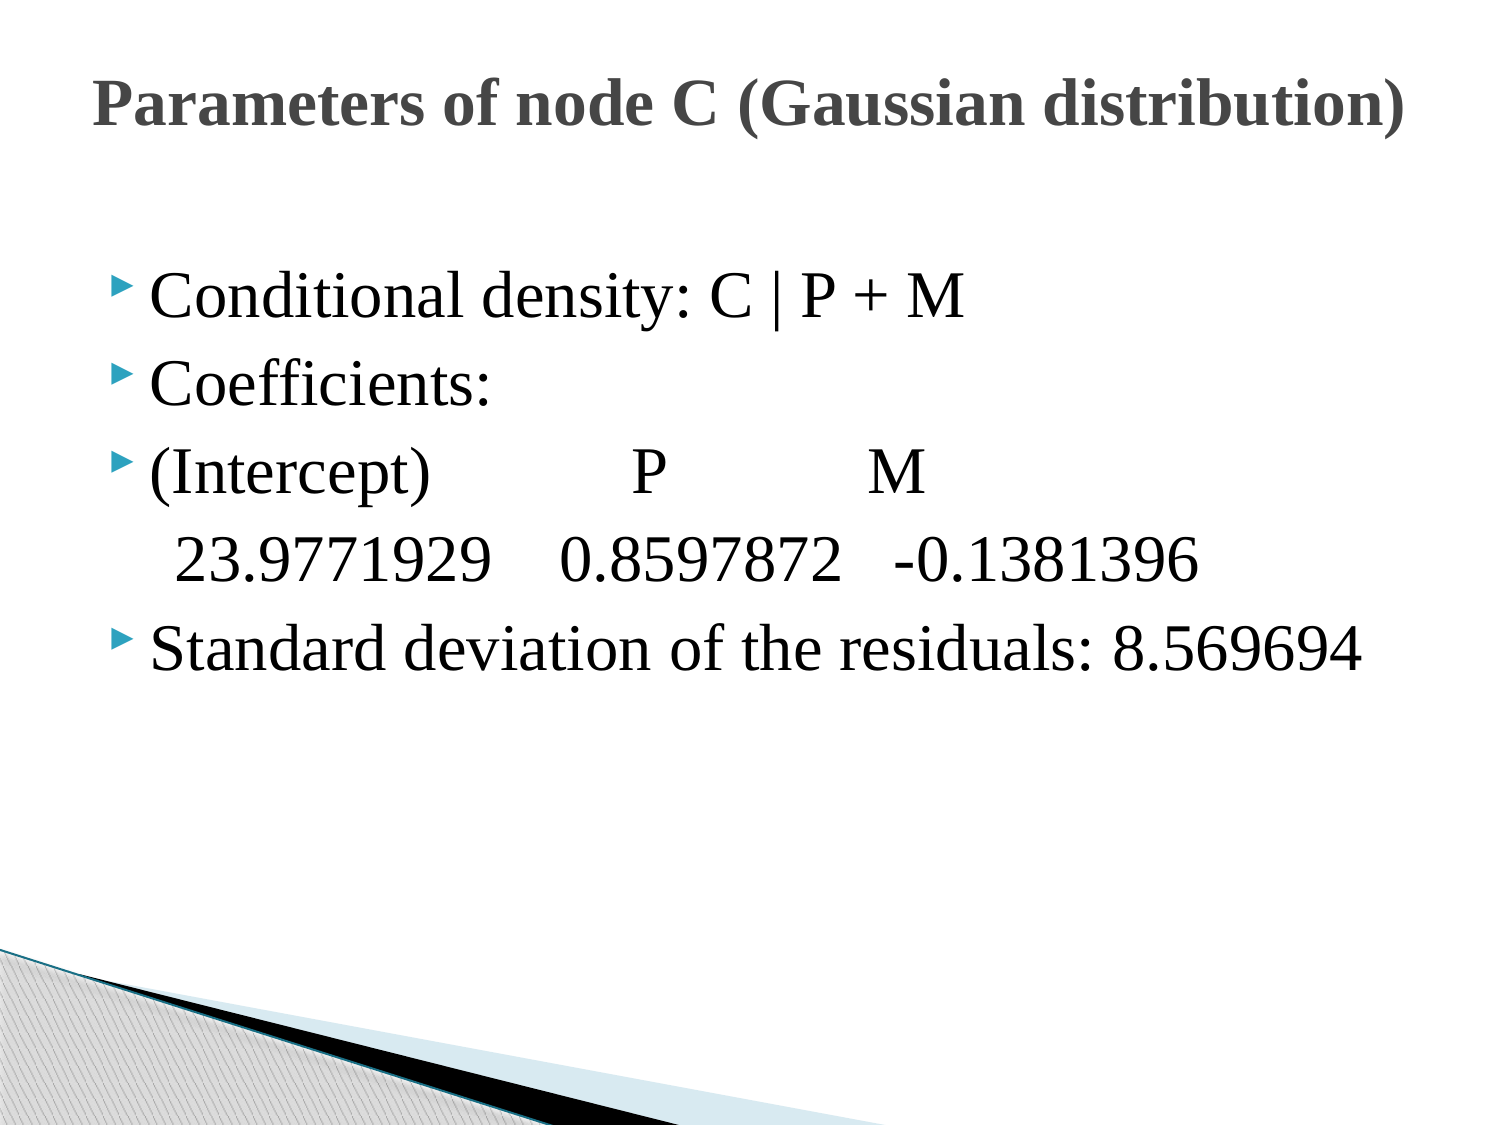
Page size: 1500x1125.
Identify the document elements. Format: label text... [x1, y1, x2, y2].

list Conditional density: C | P + M Coefficients: (Intercept) P M 23.9771929 0.8597872 -0.1381396 Standard deviation of the residuals: 8.569694 [75, 243, 1425, 986]
title Parameters of node C (Gaussian distribution) [75, 45, 1425, 233]
